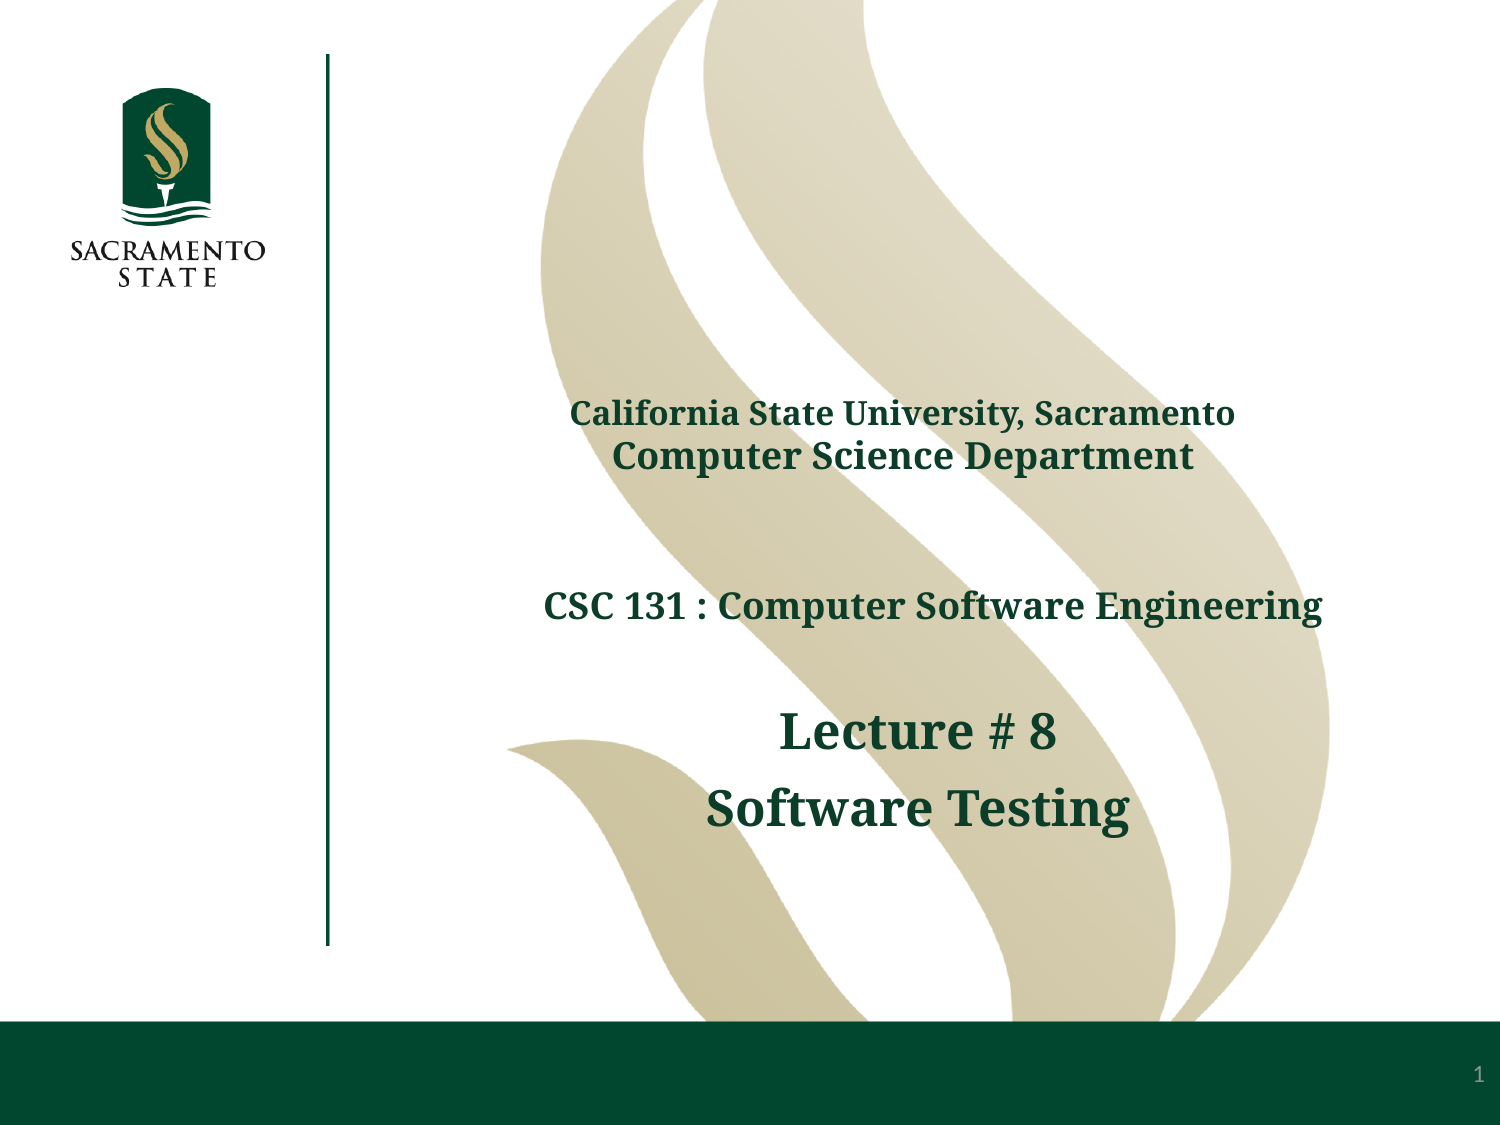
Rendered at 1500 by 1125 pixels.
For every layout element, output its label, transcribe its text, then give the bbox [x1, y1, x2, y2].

slide_number 1 [1162, 1042, 1500, 1103]
text_box Lecture # 8 [750, 635, 1088, 769]
text_box Software Testing [451, 769, 1385, 928]
picture [0, 0, 1500, 1125]
subtitle CSC 131 : Computer Software Engineering [467, 574, 1401, 635]
title California State University, Sacramento Computer Science Department [436, 333, 1370, 575]
